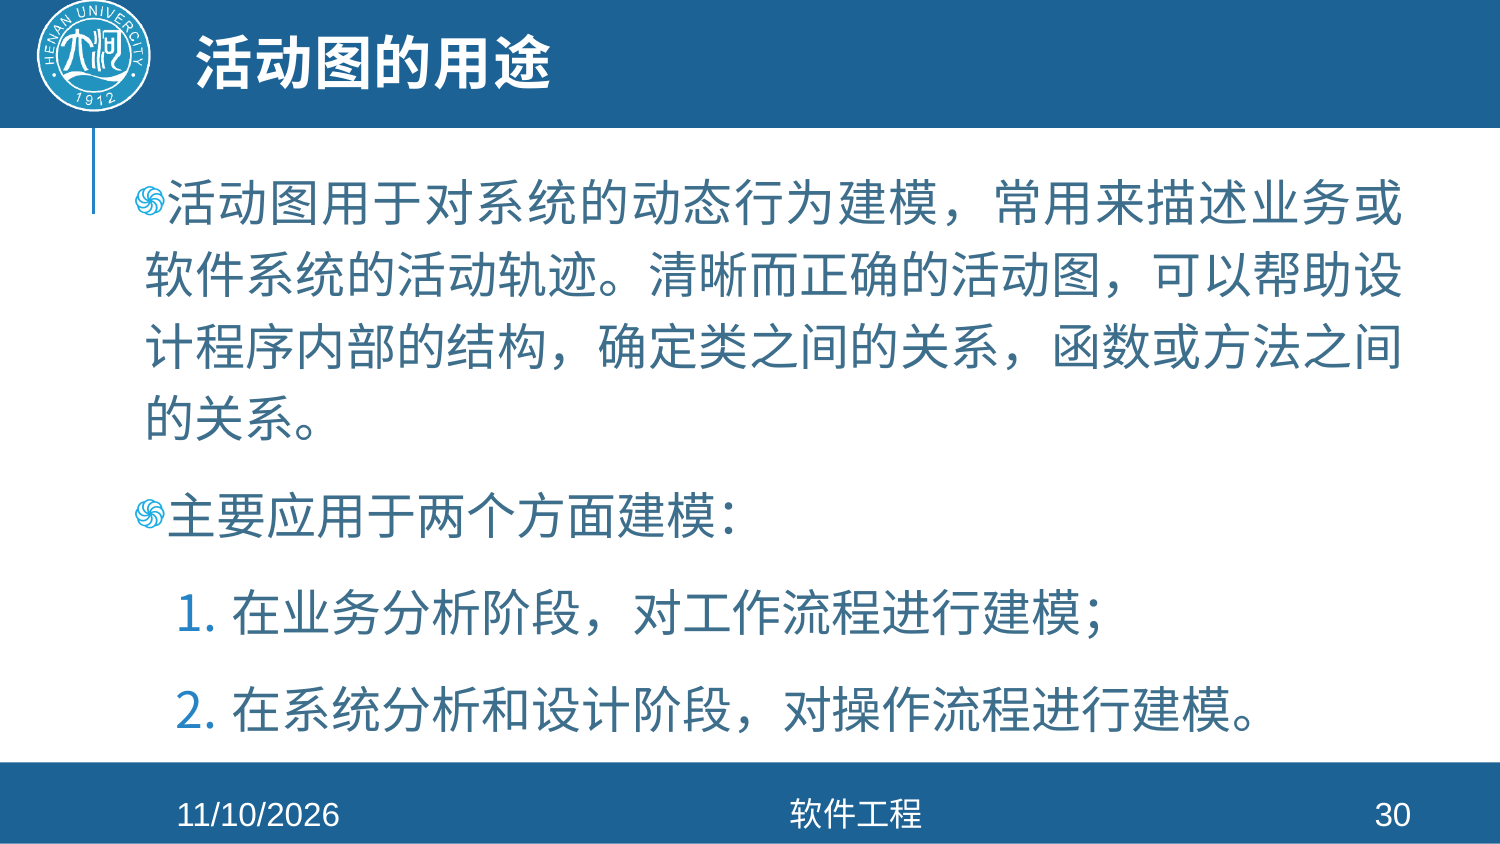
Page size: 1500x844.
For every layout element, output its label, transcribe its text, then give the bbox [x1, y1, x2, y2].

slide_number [126, 796, 391, 830]
title 活动图的用途 [179, 0, 1454, 136]
slide_number 30 [1333, 796, 1454, 830]
footer 软件工程 [391, 796, 1322, 830]
list 活动图用于对系统的动态行为建模，常用来描述业务或软件系统的活动轨迹。清晰而正确的活动图，可以帮助设计程序内部的结构，确定类之间的关系，函数或方法之间的关系。 主要应用于两个方面建模： 在业务分析阶段，对工作流程进行建模； 在系统分析和设计阶段，对操作流程进行建模。 [126, 151, 1411, 777]
